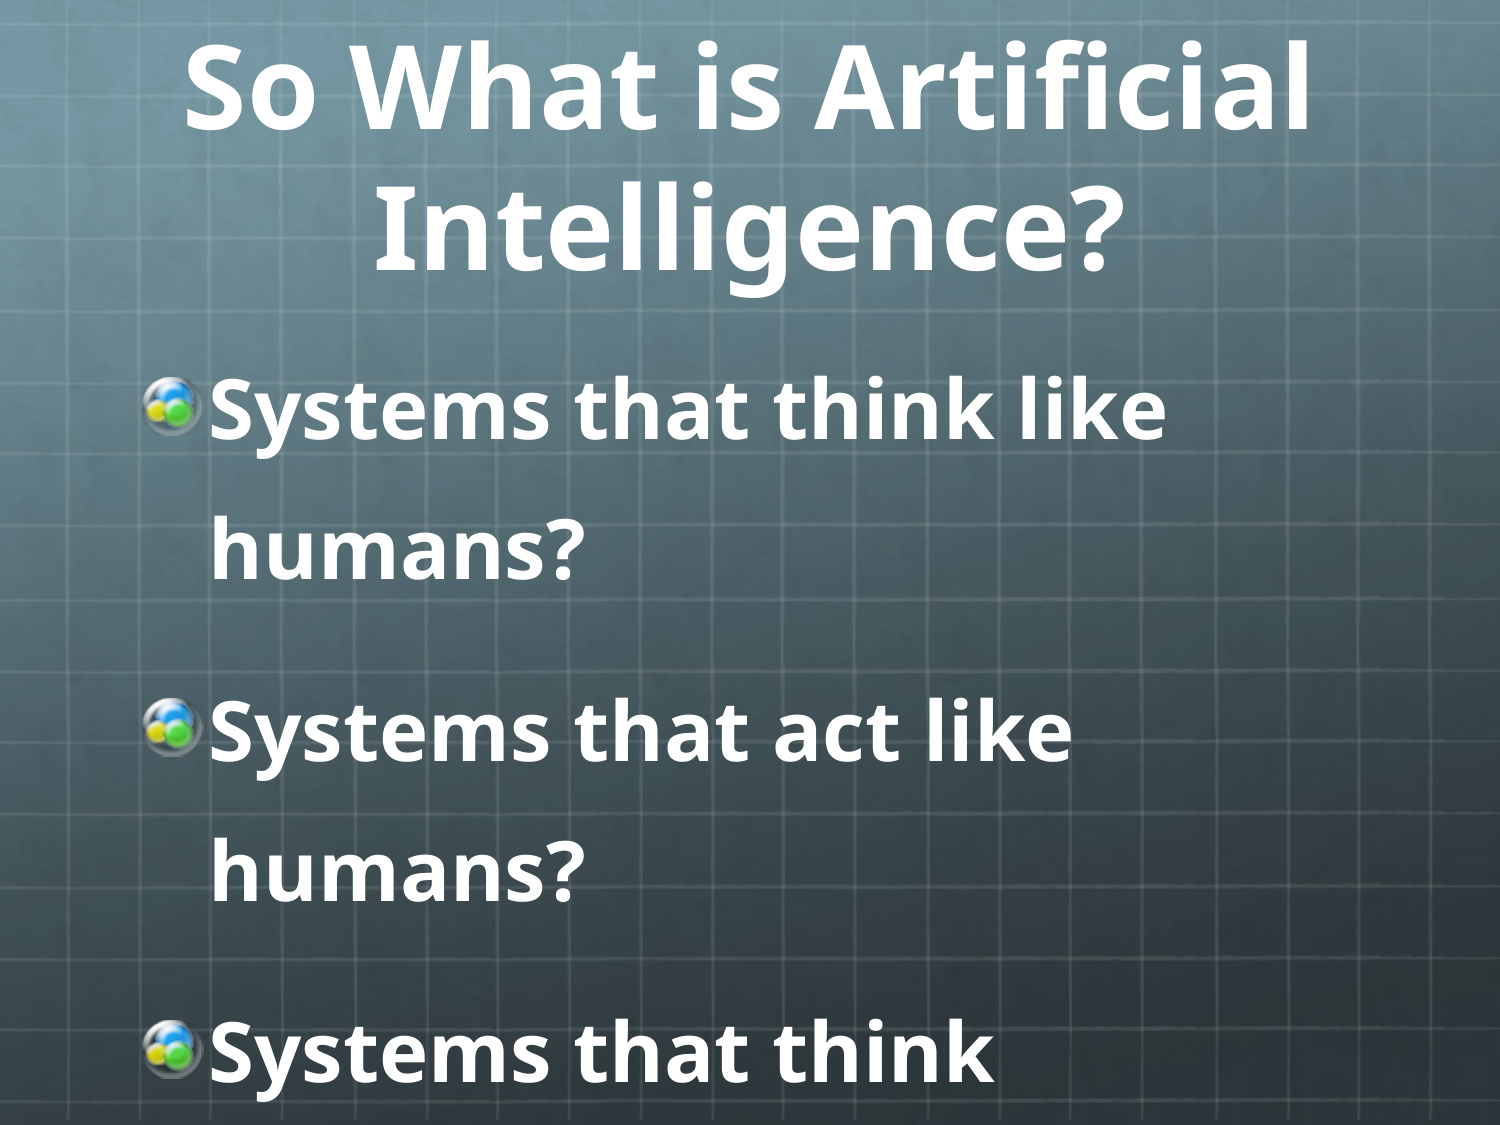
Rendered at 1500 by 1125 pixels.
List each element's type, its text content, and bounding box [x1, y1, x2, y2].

list Systems that think like humans? Systems that act like humans? Systems that think rationally? Systems that act rationally? [127, 308, 1372, 958]
picture [0, 0, 1500, 1125]
title So What is Artificial Intelligence? [127, 17, 1372, 289]
